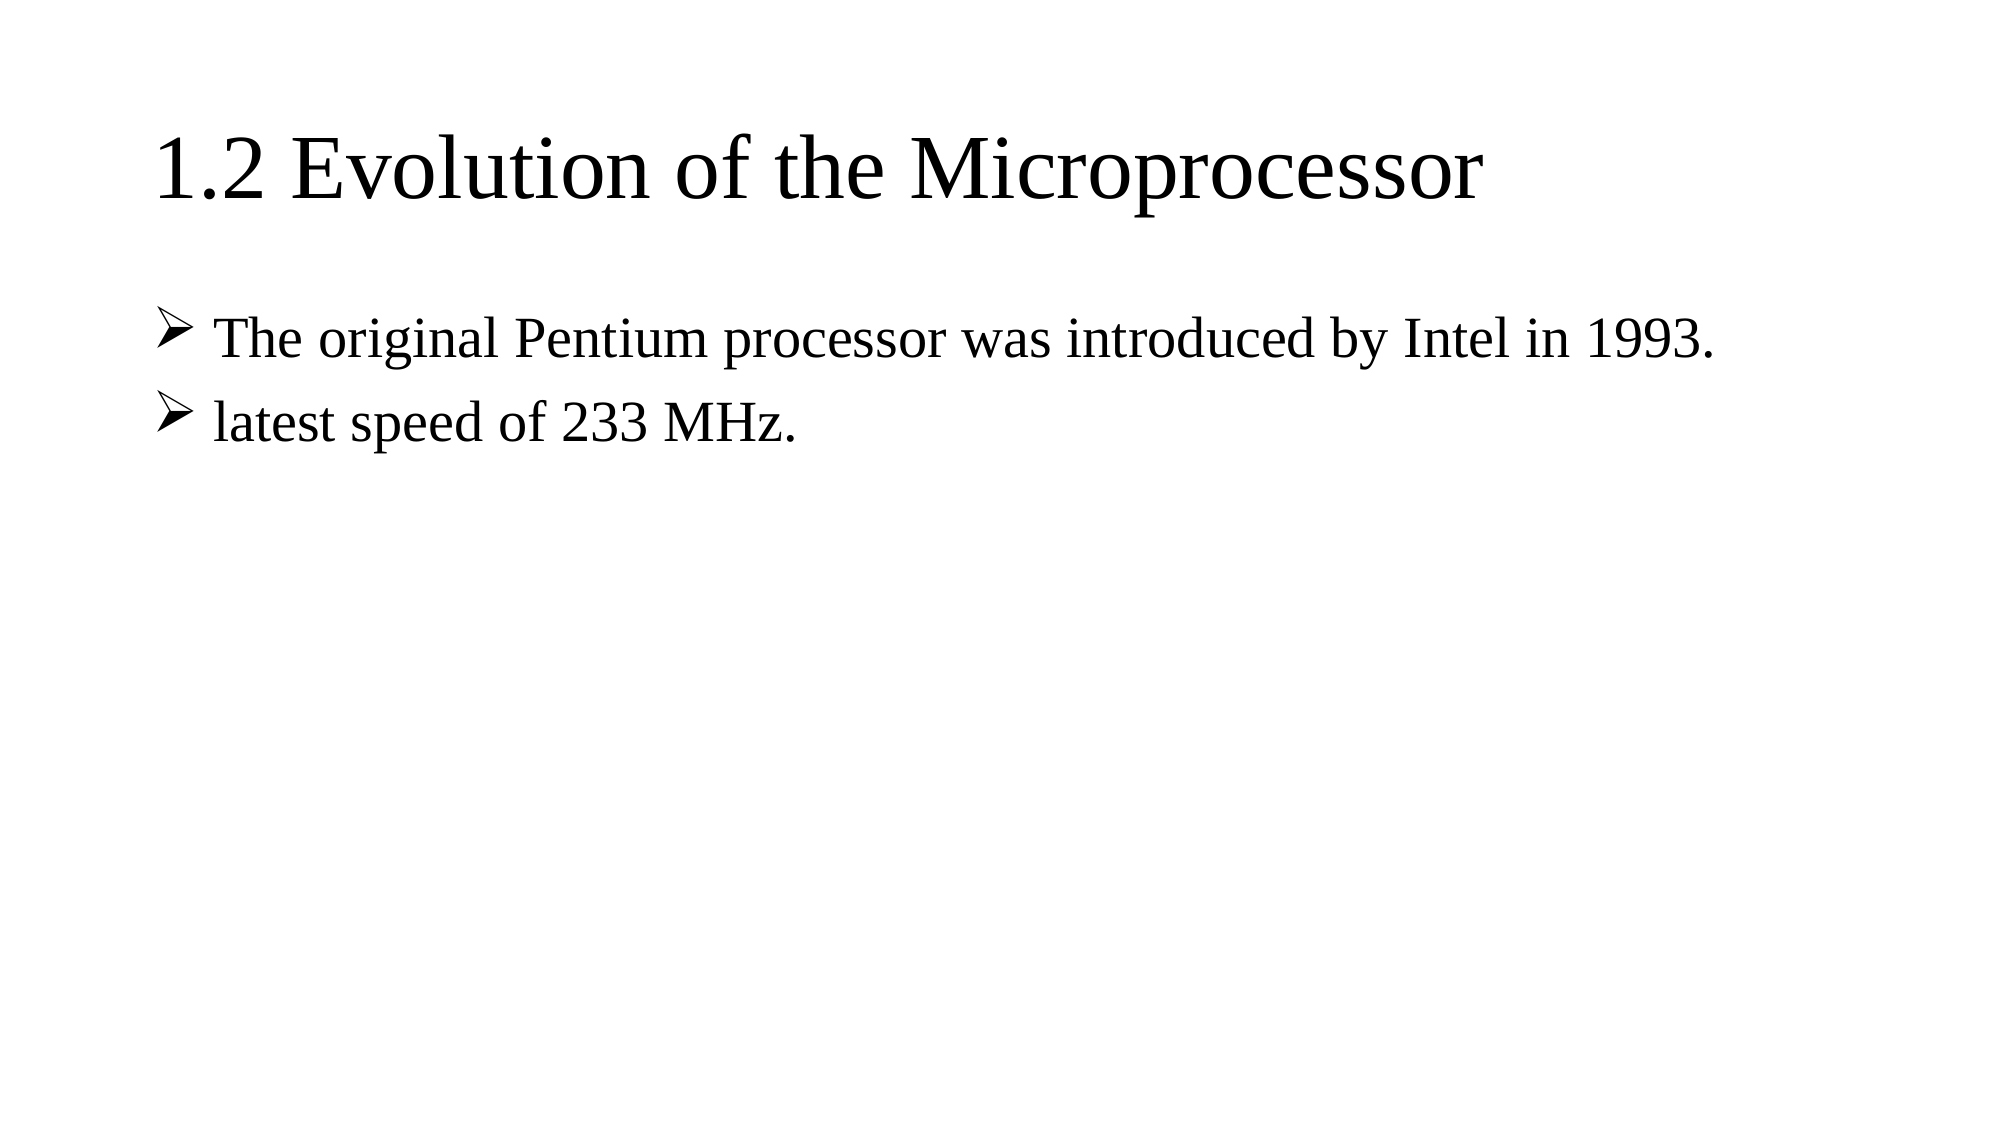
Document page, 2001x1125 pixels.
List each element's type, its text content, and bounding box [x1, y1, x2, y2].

title 1.2 Evolution of the Microprocessor [137, 59, 1863, 278]
list The original Pentium processor was introduced by Intel in 1993. latest speed of 233 MHz. [137, 299, 1863, 1014]
